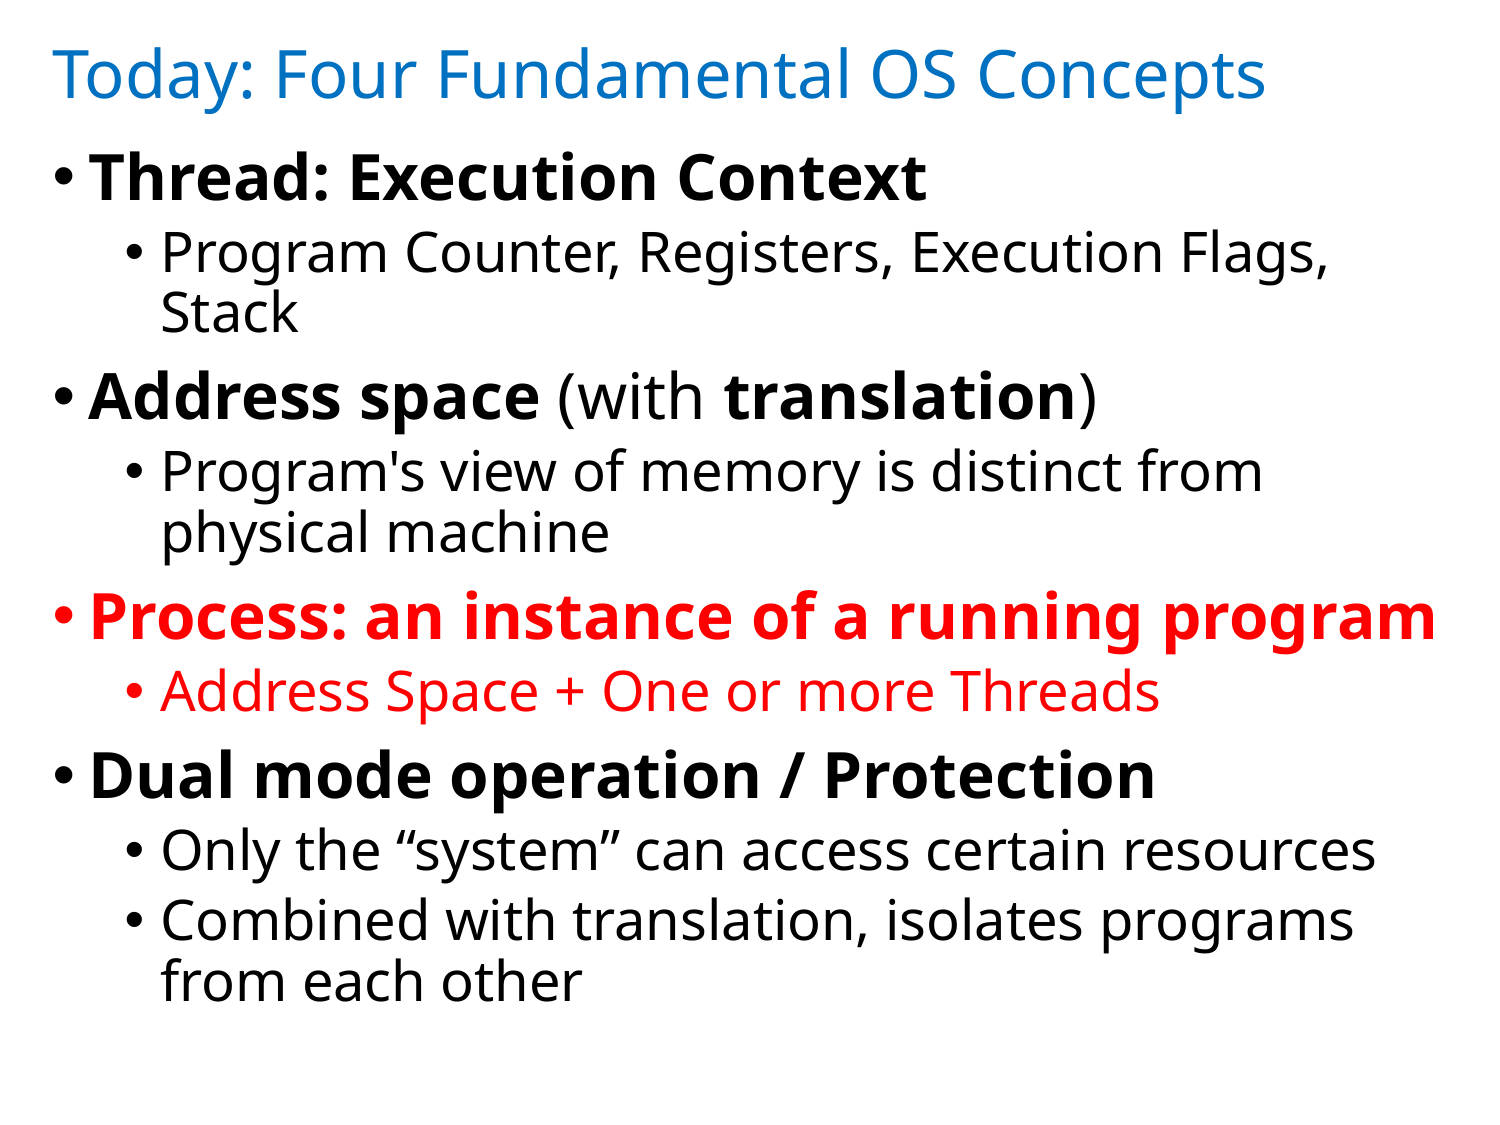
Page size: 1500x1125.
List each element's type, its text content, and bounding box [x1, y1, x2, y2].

title Today: Four Fundamental OS Concepts [37, 16, 1413, 137]
list Thread: Execution Context Program Counter, Registers, Execution Flags, Stack Address space (with translation) Program's view of memory is distinct from physical machine Process: an instance of a running program Address Space + One or more Threads Dual mode operation / Protection Only the “system” can access certain resources Combined with translation, isolates programs from each other [37, 137, 1463, 1063]
